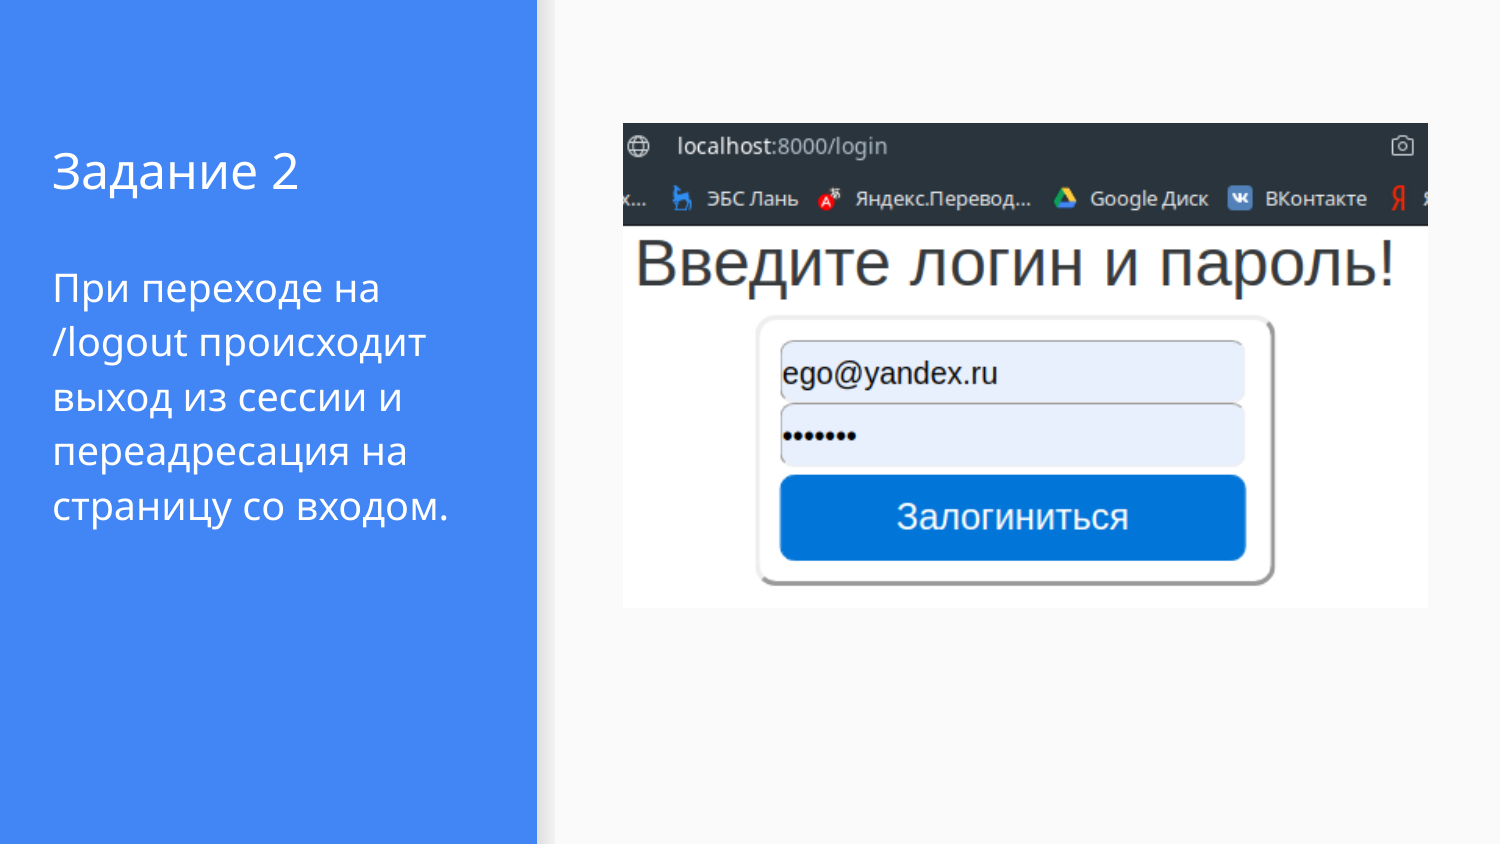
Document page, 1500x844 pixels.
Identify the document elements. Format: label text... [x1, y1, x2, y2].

title Задание 2 [37, 58, 498, 216]
list При переходе на /logout происходит выход из сессии и переадресация на страницу со входом. [37, 240, 498, 760]
picture [622, 123, 1428, 609]
